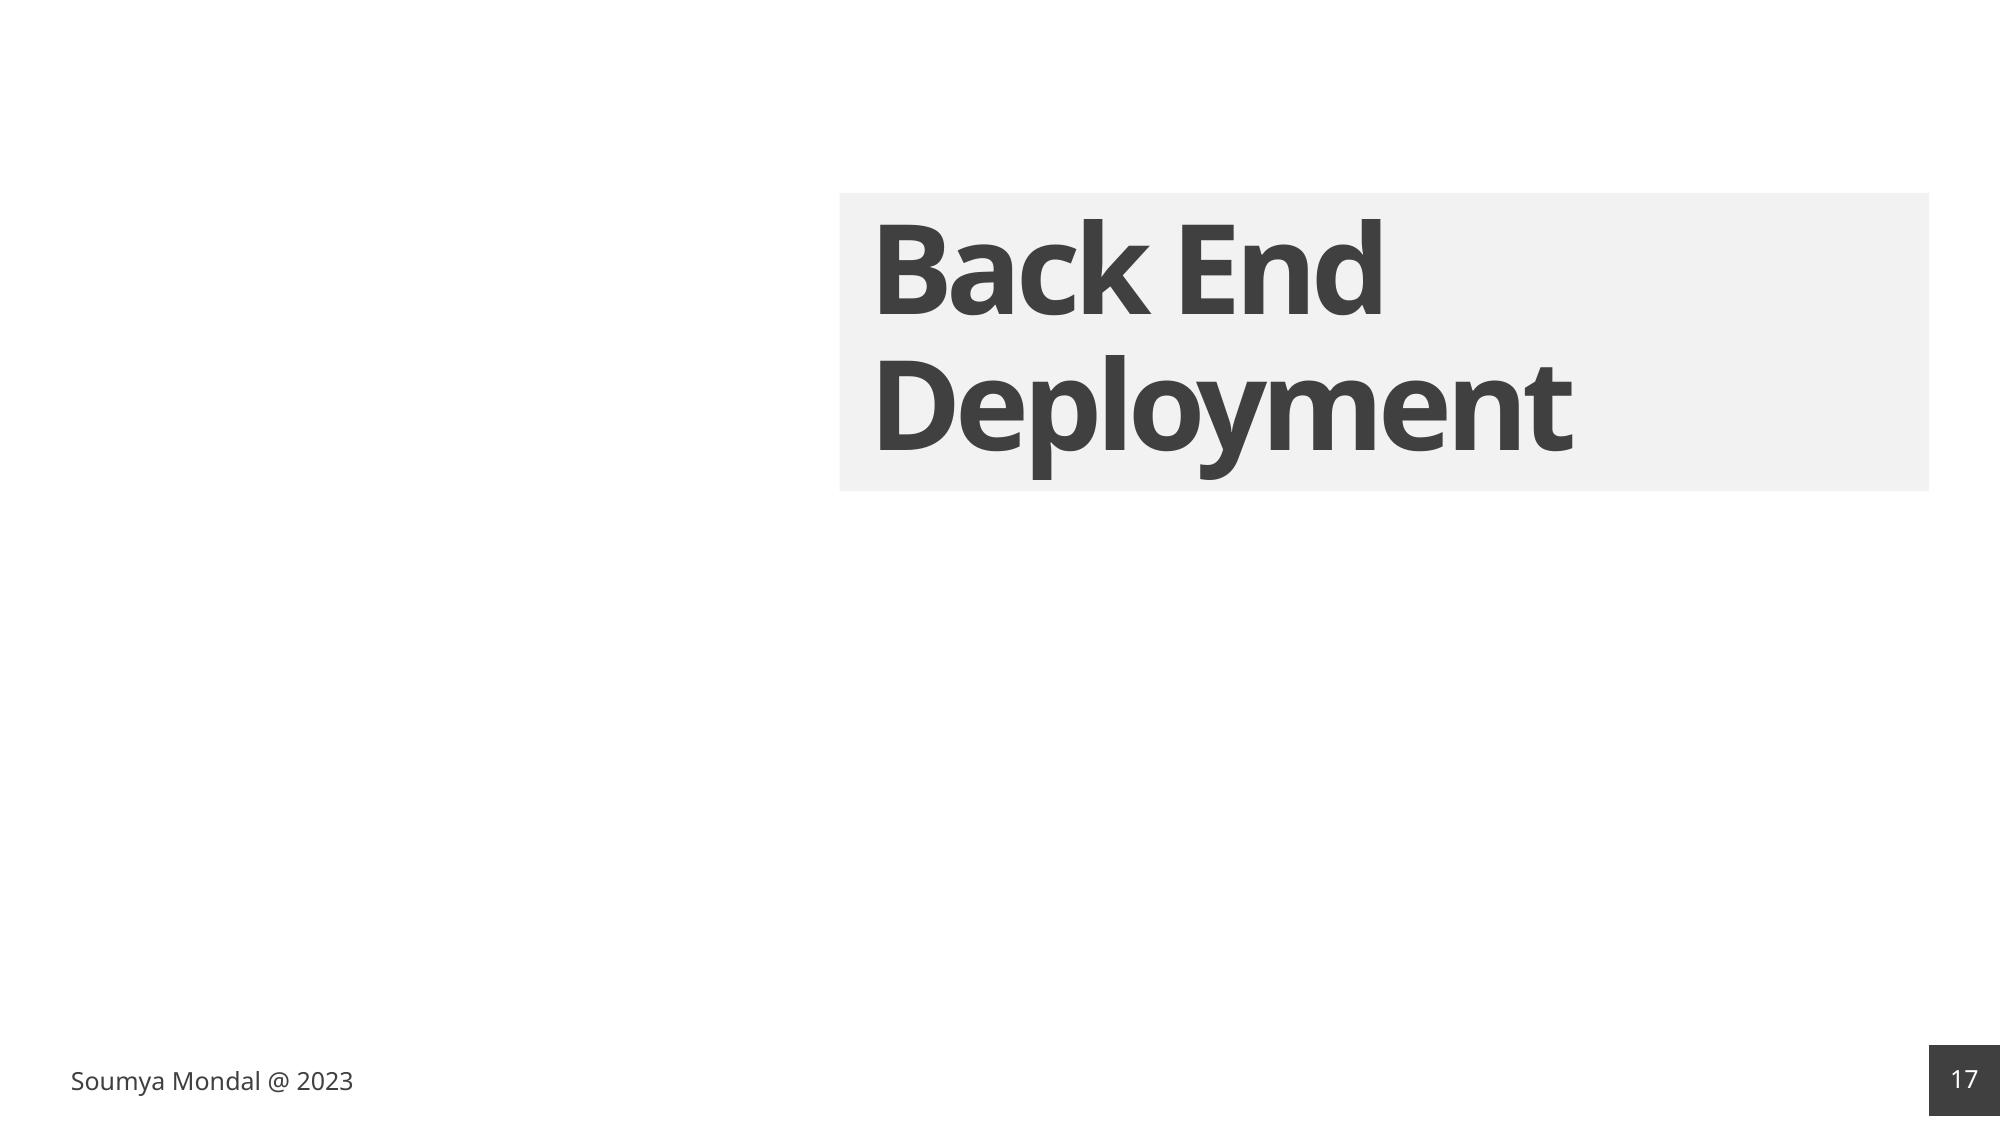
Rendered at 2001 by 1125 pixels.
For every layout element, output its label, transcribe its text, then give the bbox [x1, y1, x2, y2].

title Back End Deployment [839, 192, 1930, 492]
footer Soumya Mondal @ 2023 [70, 1056, 1000, 1105]
slide_number 17 [1929, 1045, 2000, 1116]
